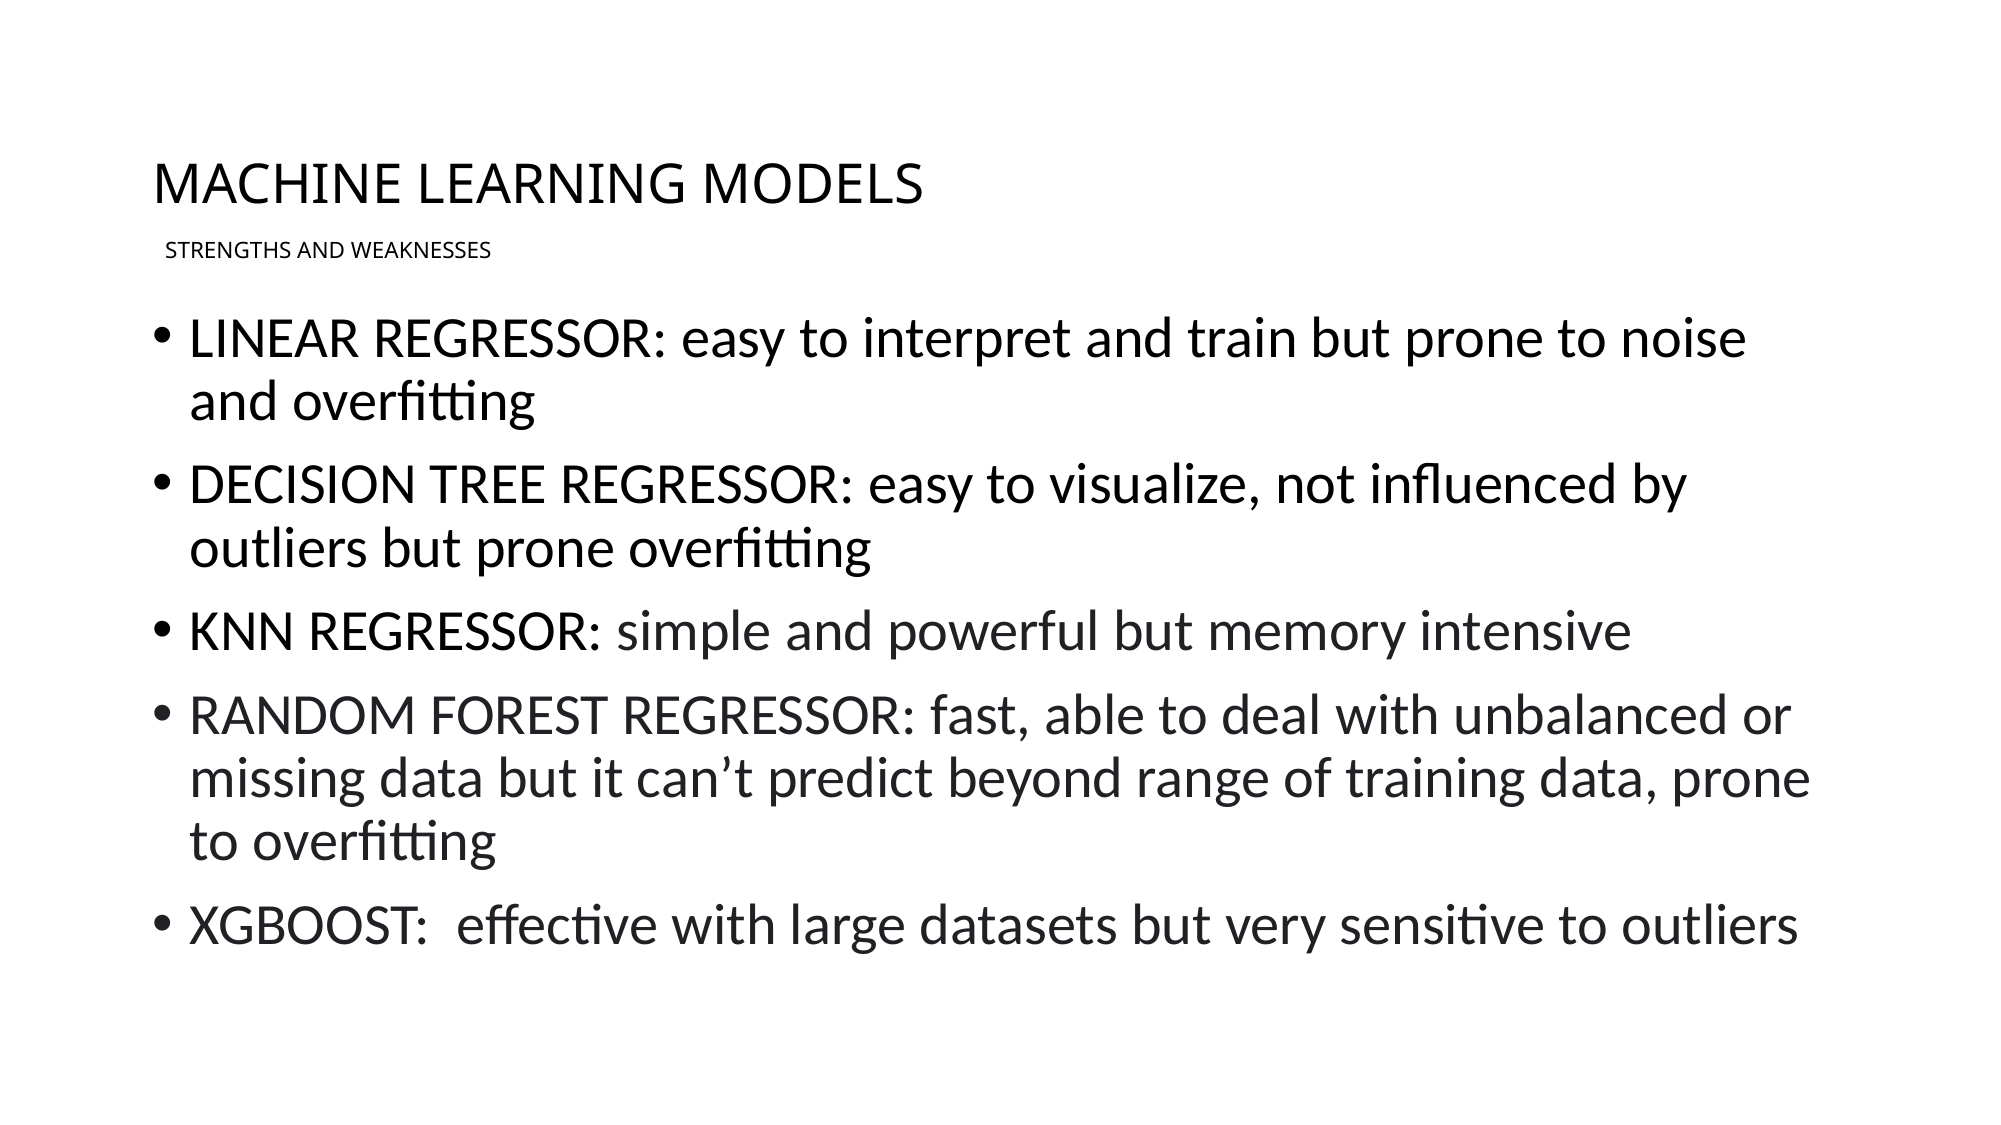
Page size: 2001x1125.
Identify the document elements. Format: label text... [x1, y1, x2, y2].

list LINEAR REGRESSOR: easy to interpret and train but prone to noise and overfitting DECISION TREE REGRESSOR: easy to visualize, not influenced by outliers but prone overfitting KNN REGRESSOR: simple and powerful but memory intensive RANDOM FOREST REGRESSOR: fast, able to deal with unbalanced or missing data but it can’t predict beyond range of training data, prone to overfitting XGBOOST: effective with large datasets but very sensitive to outliers [137, 299, 1863, 1014]
title MACHINE LEARNING MODELS STRENGTHS AND WEAKNESSES [137, 148, 1863, 278]
